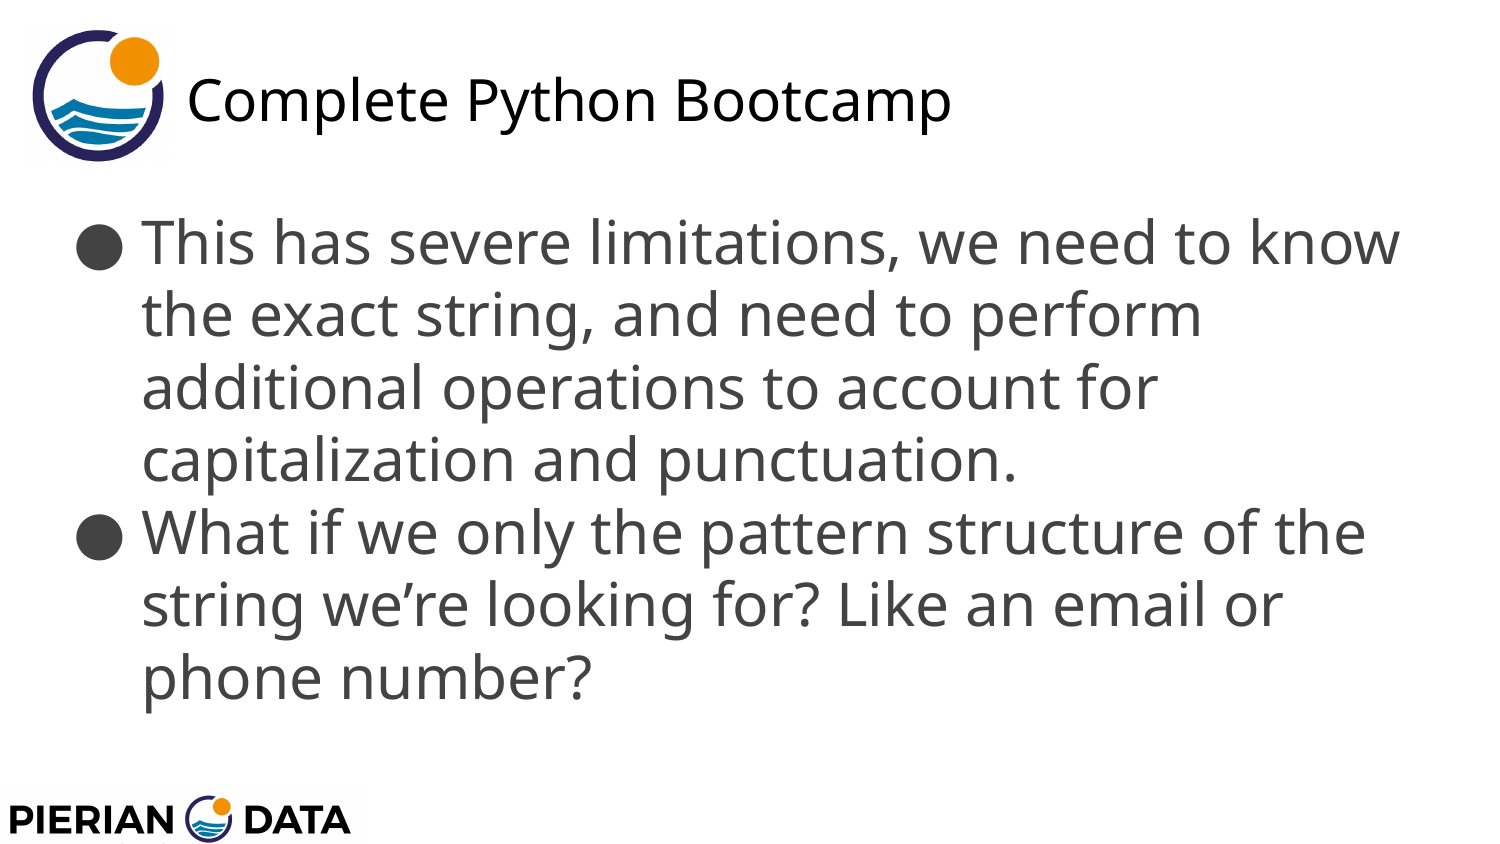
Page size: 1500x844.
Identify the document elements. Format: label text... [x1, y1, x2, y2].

list This has severe limitations, we need to know the exact string, and need to perform additional operations to account for capitalization and punctuation. What if we only the pattern structure of the string we’re looking for? Like an email or phone number? [51, 189, 1476, 750]
picture [24, 24, 172, 167]
title Complete Python Bootcamp [176, 48, 1449, 143]
picture [0, 787, 368, 844]
